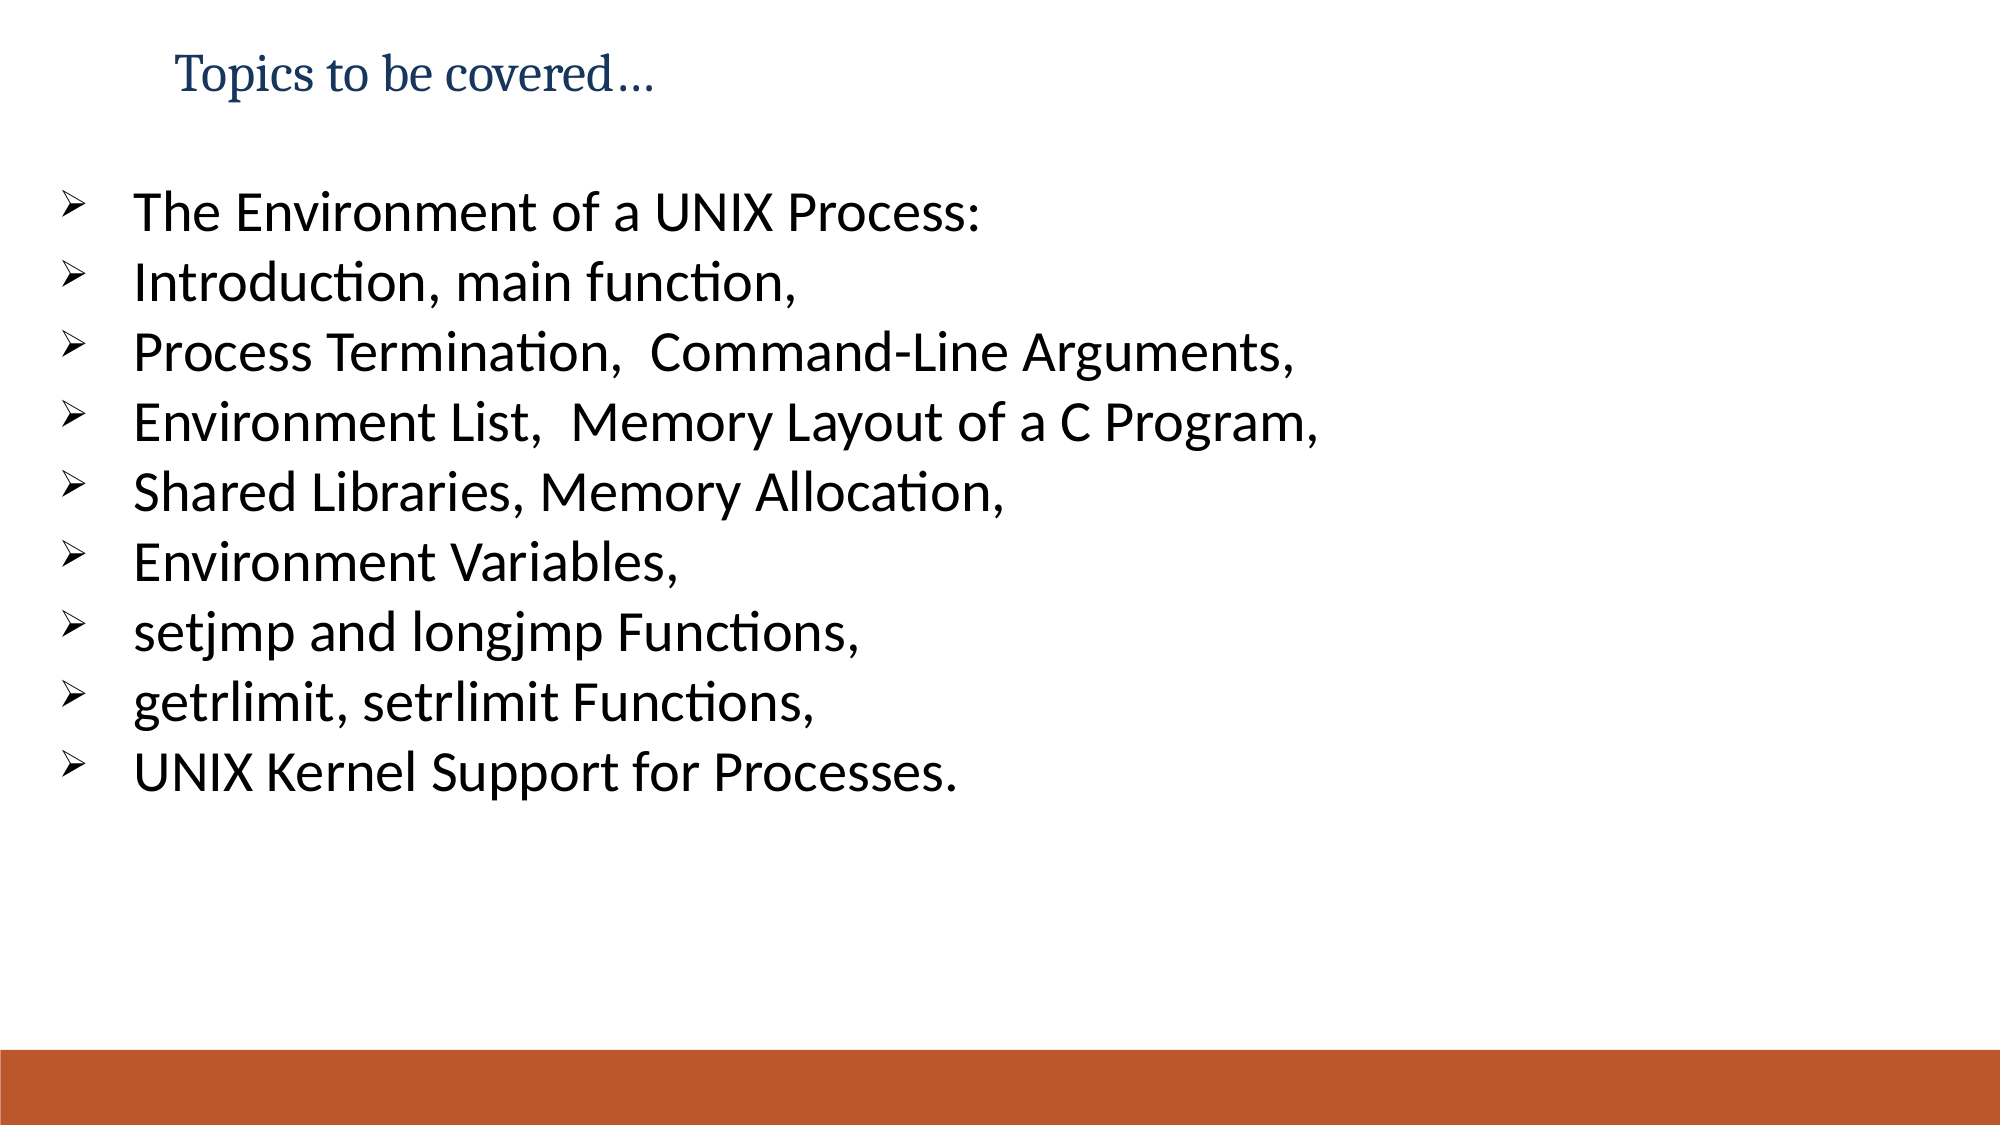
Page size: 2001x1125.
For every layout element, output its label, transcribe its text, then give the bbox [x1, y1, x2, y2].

list The Environment of a UNIX Process: Introduction, main function, Process Termination, Command-Line Arguments, Environment List, Memory Layout of a C Program, Shared Libraries, Memory Allocation, Environment Variables, setjmp and longjmp Functions, getrlimit, setrlimit Functions, UNIX Kernel Support for Processes. [59, 173, 1941, 881]
title Topics to be covered… [174, 37, 813, 104]
